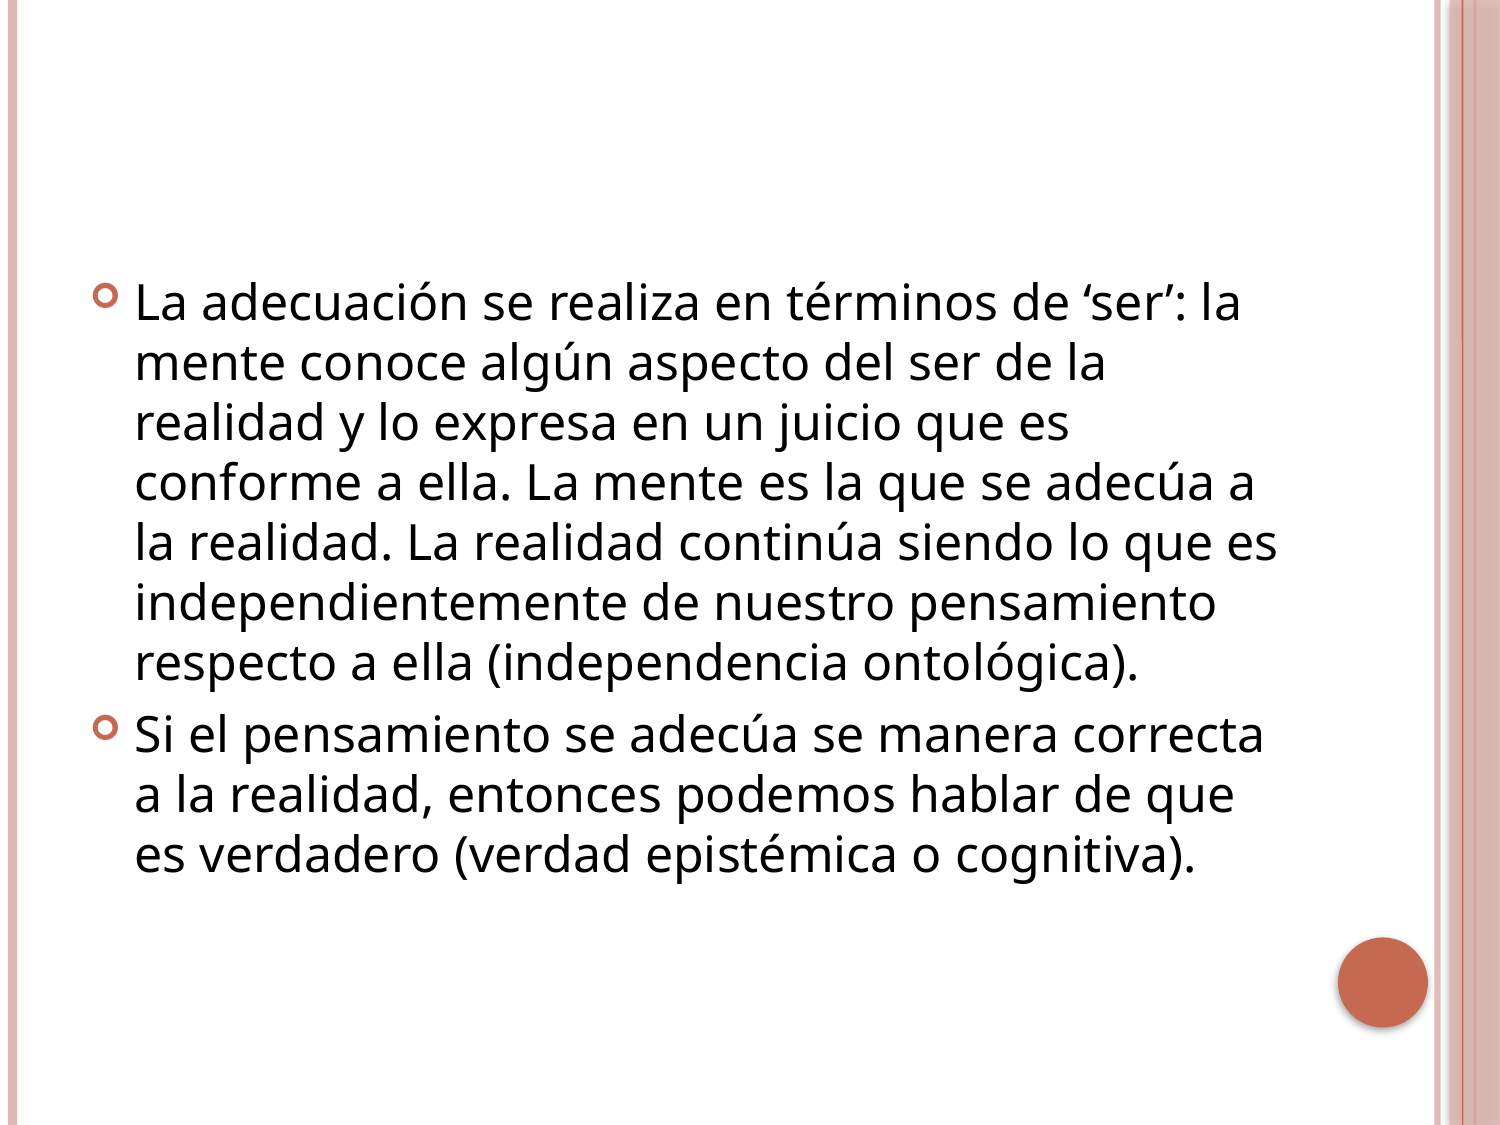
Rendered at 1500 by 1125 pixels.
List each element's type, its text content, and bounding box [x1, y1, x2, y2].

list La adecuación se realiza en términos de ‘ser’: la mente conoce algún aspecto del ser de la realidad y lo expresa en un juicio que es conforme a ella. La mente es la que se adecúa a la realidad. La realidad continúa siendo lo que es independientemente de nuestro pensamiento respecto a ella (independencia ontológica). Si el pensamiento se adecúa se manera correcta a la realidad, entonces podemos hablar de que es verdadero (verdad epistémica o cognitiva). [75, 262, 1300, 1062]
